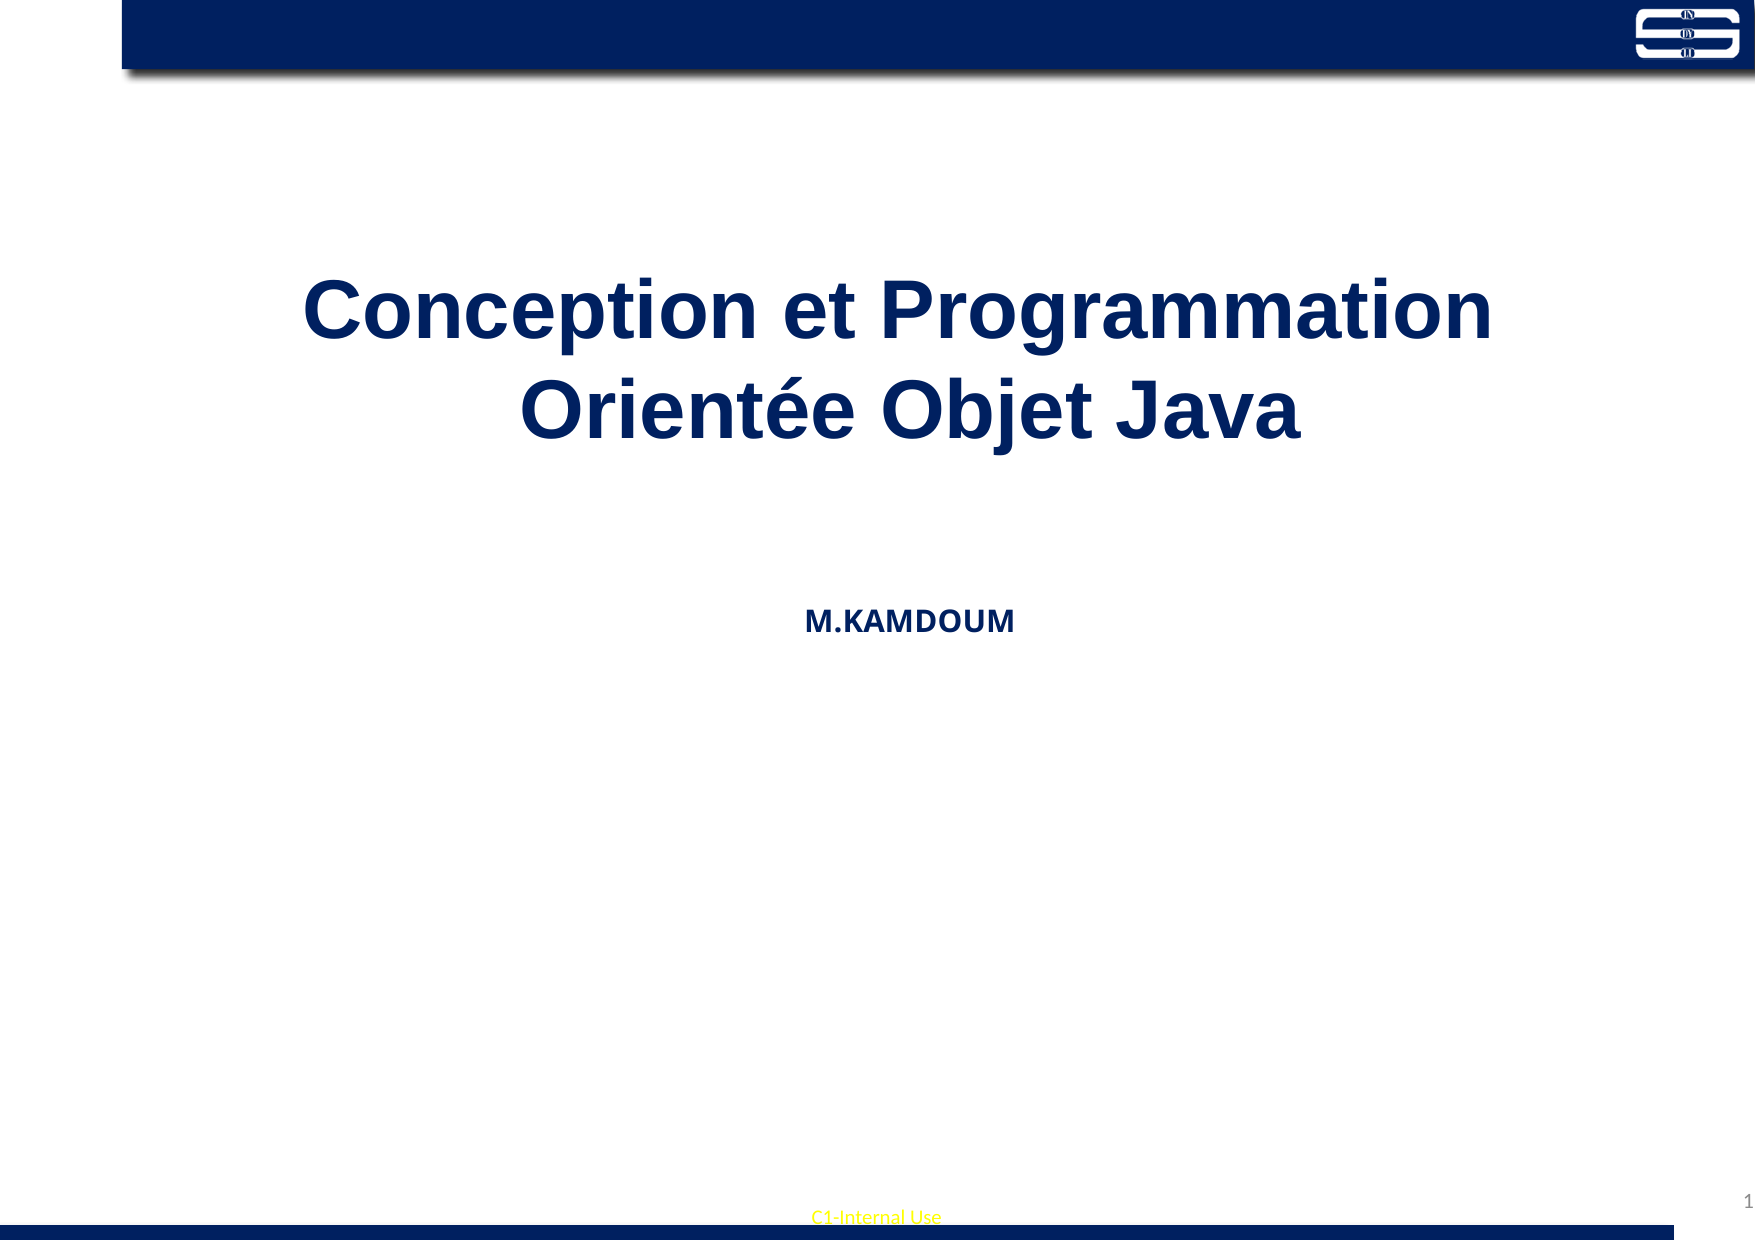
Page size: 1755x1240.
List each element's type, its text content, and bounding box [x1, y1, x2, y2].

title Conception et Programmation Orientée Objet Java [252, 248, 1568, 456]
picture [1631, 8, 1743, 60]
text_box M.KAMDOUM [802, 600, 1063, 639]
slide_number 1 [1359, 804, 1755, 1240]
